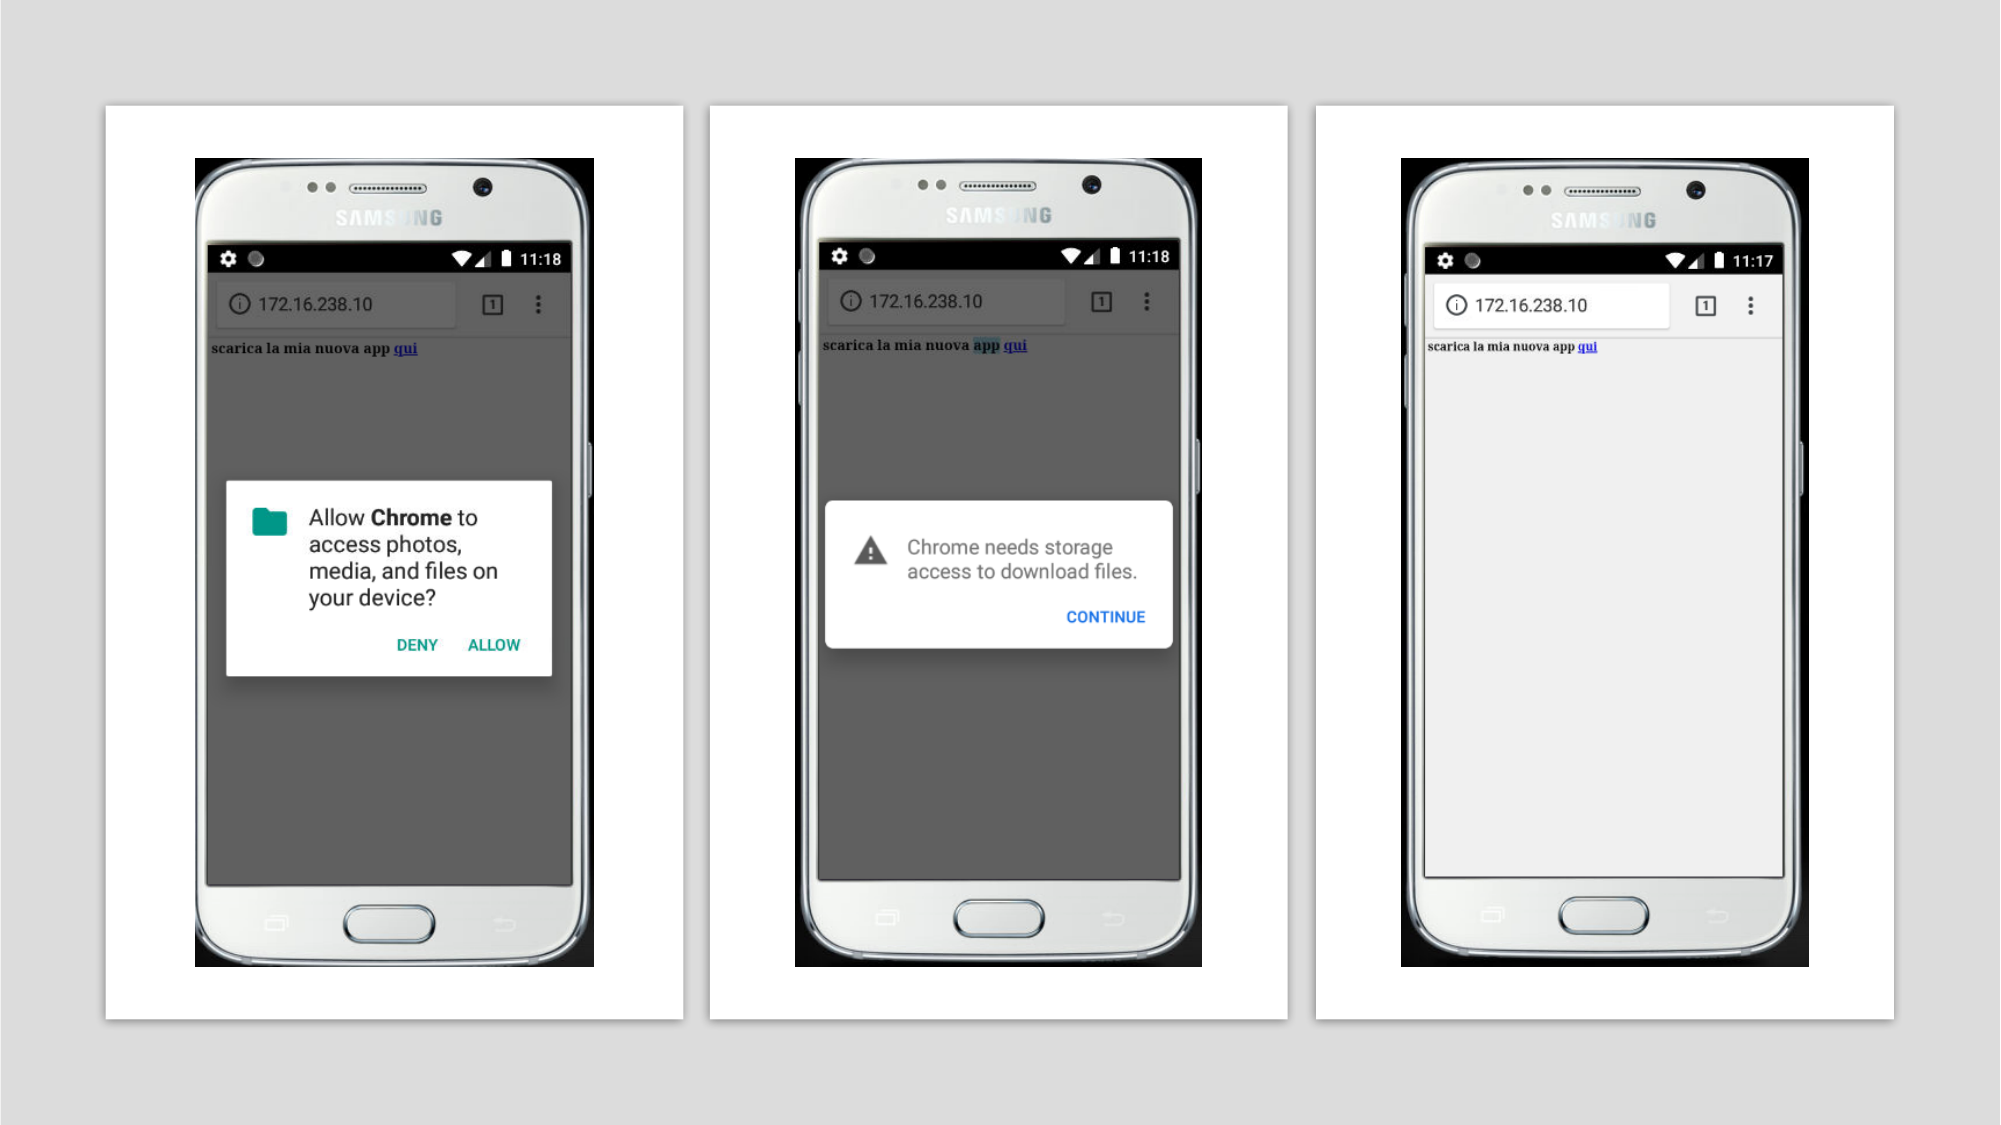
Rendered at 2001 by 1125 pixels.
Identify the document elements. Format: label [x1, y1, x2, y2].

text_box [1315, 104, 1895, 1020]
picture [1401, 158, 1809, 967]
picture [195, 158, 594, 967]
text_box [709, 104, 1289, 1020]
text_box [0, 0, 2000, 1125]
text_box [104, 104, 684, 1020]
picture [795, 158, 1202, 967]
